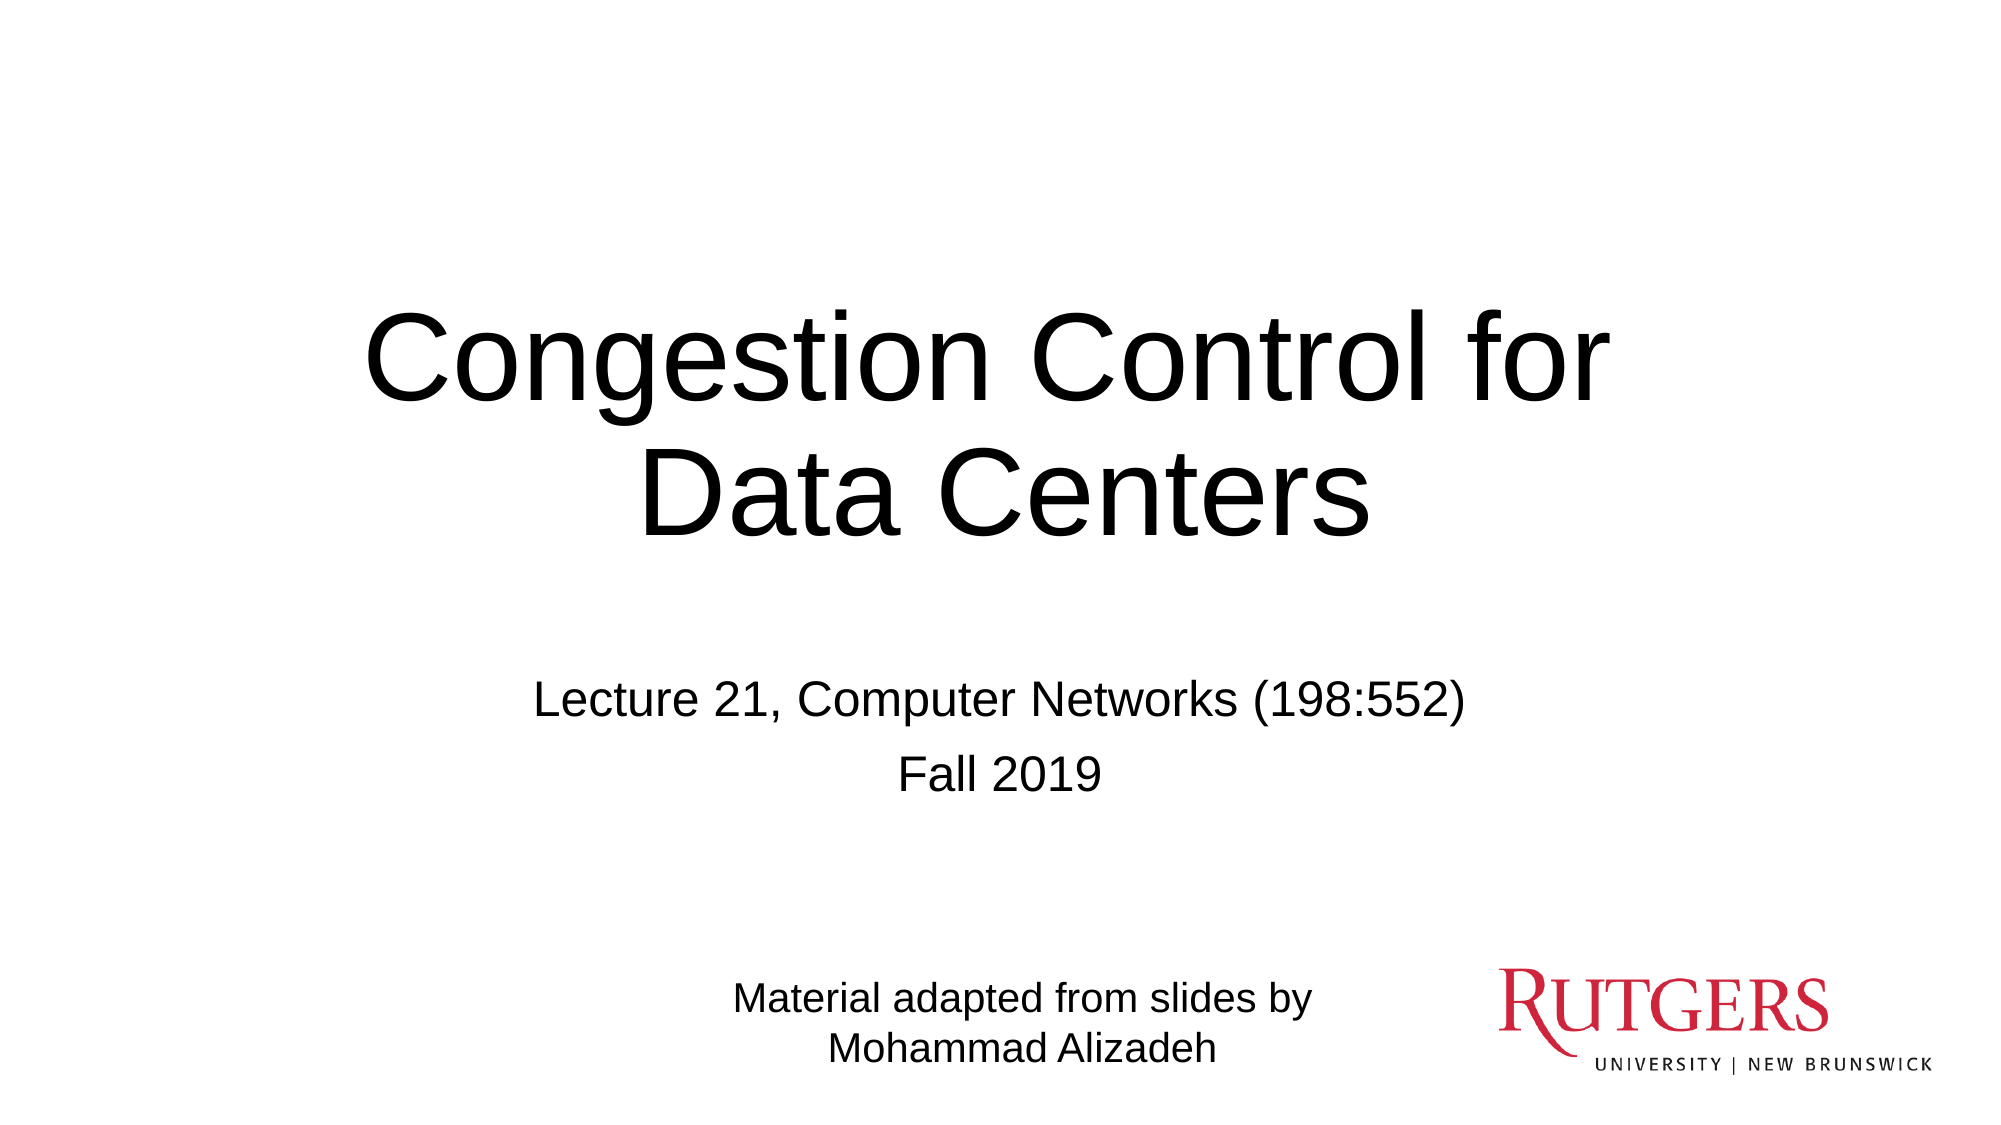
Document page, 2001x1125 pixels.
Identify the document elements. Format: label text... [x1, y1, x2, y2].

text_box Material adapted from slides by Mohammad Alizadeh [626, 963, 1420, 1079]
picture [1487, 947, 1956, 1097]
text_box Lecture 21, Computer Networks (198:552) Fall 2019 [249, 585, 1750, 857]
text_box Congestion Control for Data Centers [62, 252, 1914, 571]
